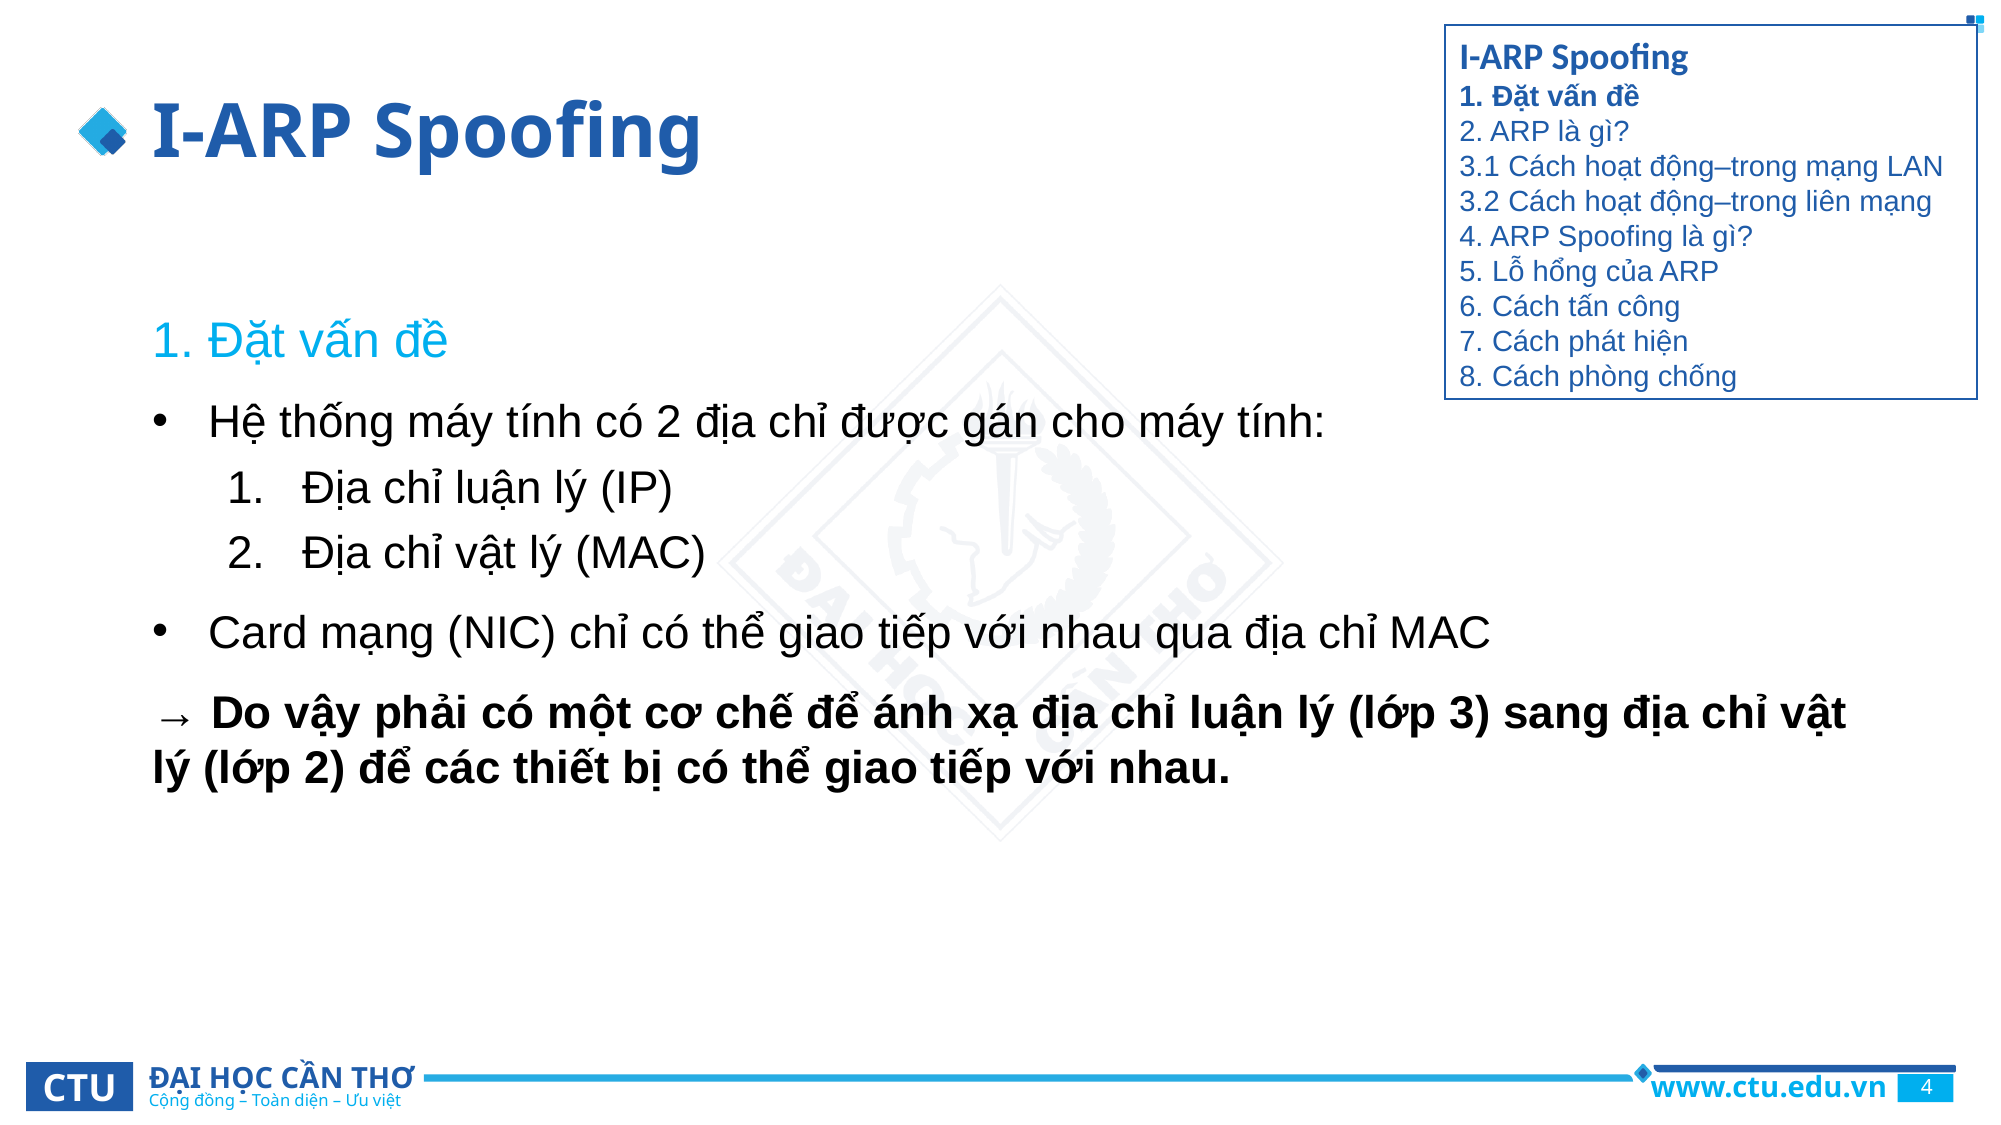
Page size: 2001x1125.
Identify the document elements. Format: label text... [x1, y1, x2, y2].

title I-ARP Spoofing [137, 24, 1444, 243]
text_box I-ARP Spoofing 1. Đặt vấn đề 2. ARP là gì? 3.1 Cách hoạt động–trong mạng LAN 3.2 Cách hoạt động–trong liên mạng 4. ARP Spoofing là gì? 5. Lỗ hổng của ARP 6. Cách tấn công 7. Cách phát hiện 8. Cách phòng chống [1444, 24, 1978, 400]
list 1. Đặt vấn đề Hệ thống máy tính có 2 địa chỉ được gán cho máy tính: Địa chỉ luận lý (IP) Địa chỉ vật lý (MAC) Card mạng (NIC) chỉ có thể giao tiếp với nhau qua địa chỉ MAC → Do vậy phải có một cơ chế để ánh xạ địa chỉ luận lý (lớp 3) sang địa chỉ vật lý (lớp 2) để các thiết bị có thể giao tiếp với nhau. [137, 299, 1863, 929]
picture [78, 107, 127, 156]
